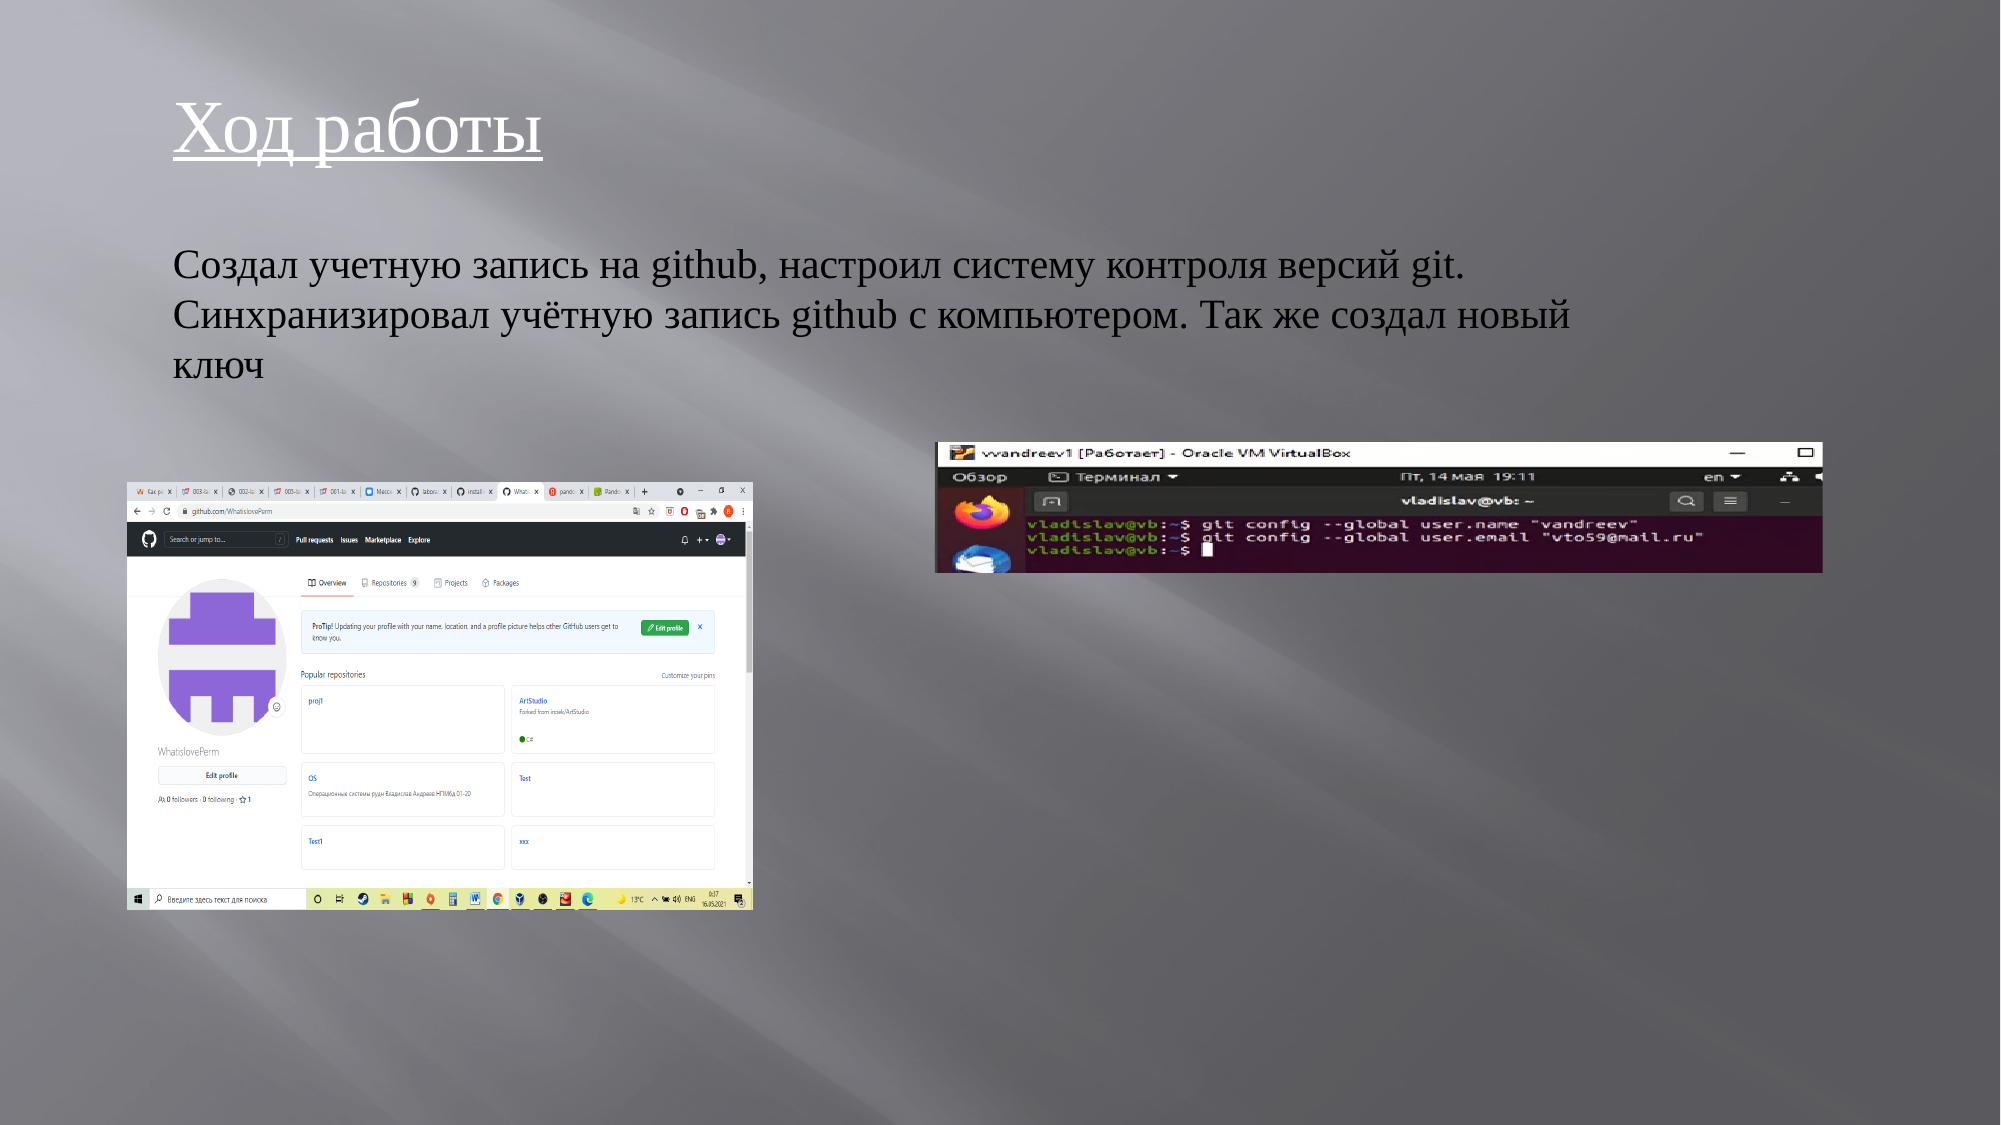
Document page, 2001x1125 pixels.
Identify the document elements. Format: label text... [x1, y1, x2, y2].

picture [934, 442, 1823, 574]
text_box Создал учетную запись на github, настроил систему контроля версий git. Синхранизировал учётную запись github с компьютером. Так же создал новый ключ [158, 229, 1617, 395]
text_box Ход работы [158, 70, 588, 175]
picture [127, 481, 753, 911]
